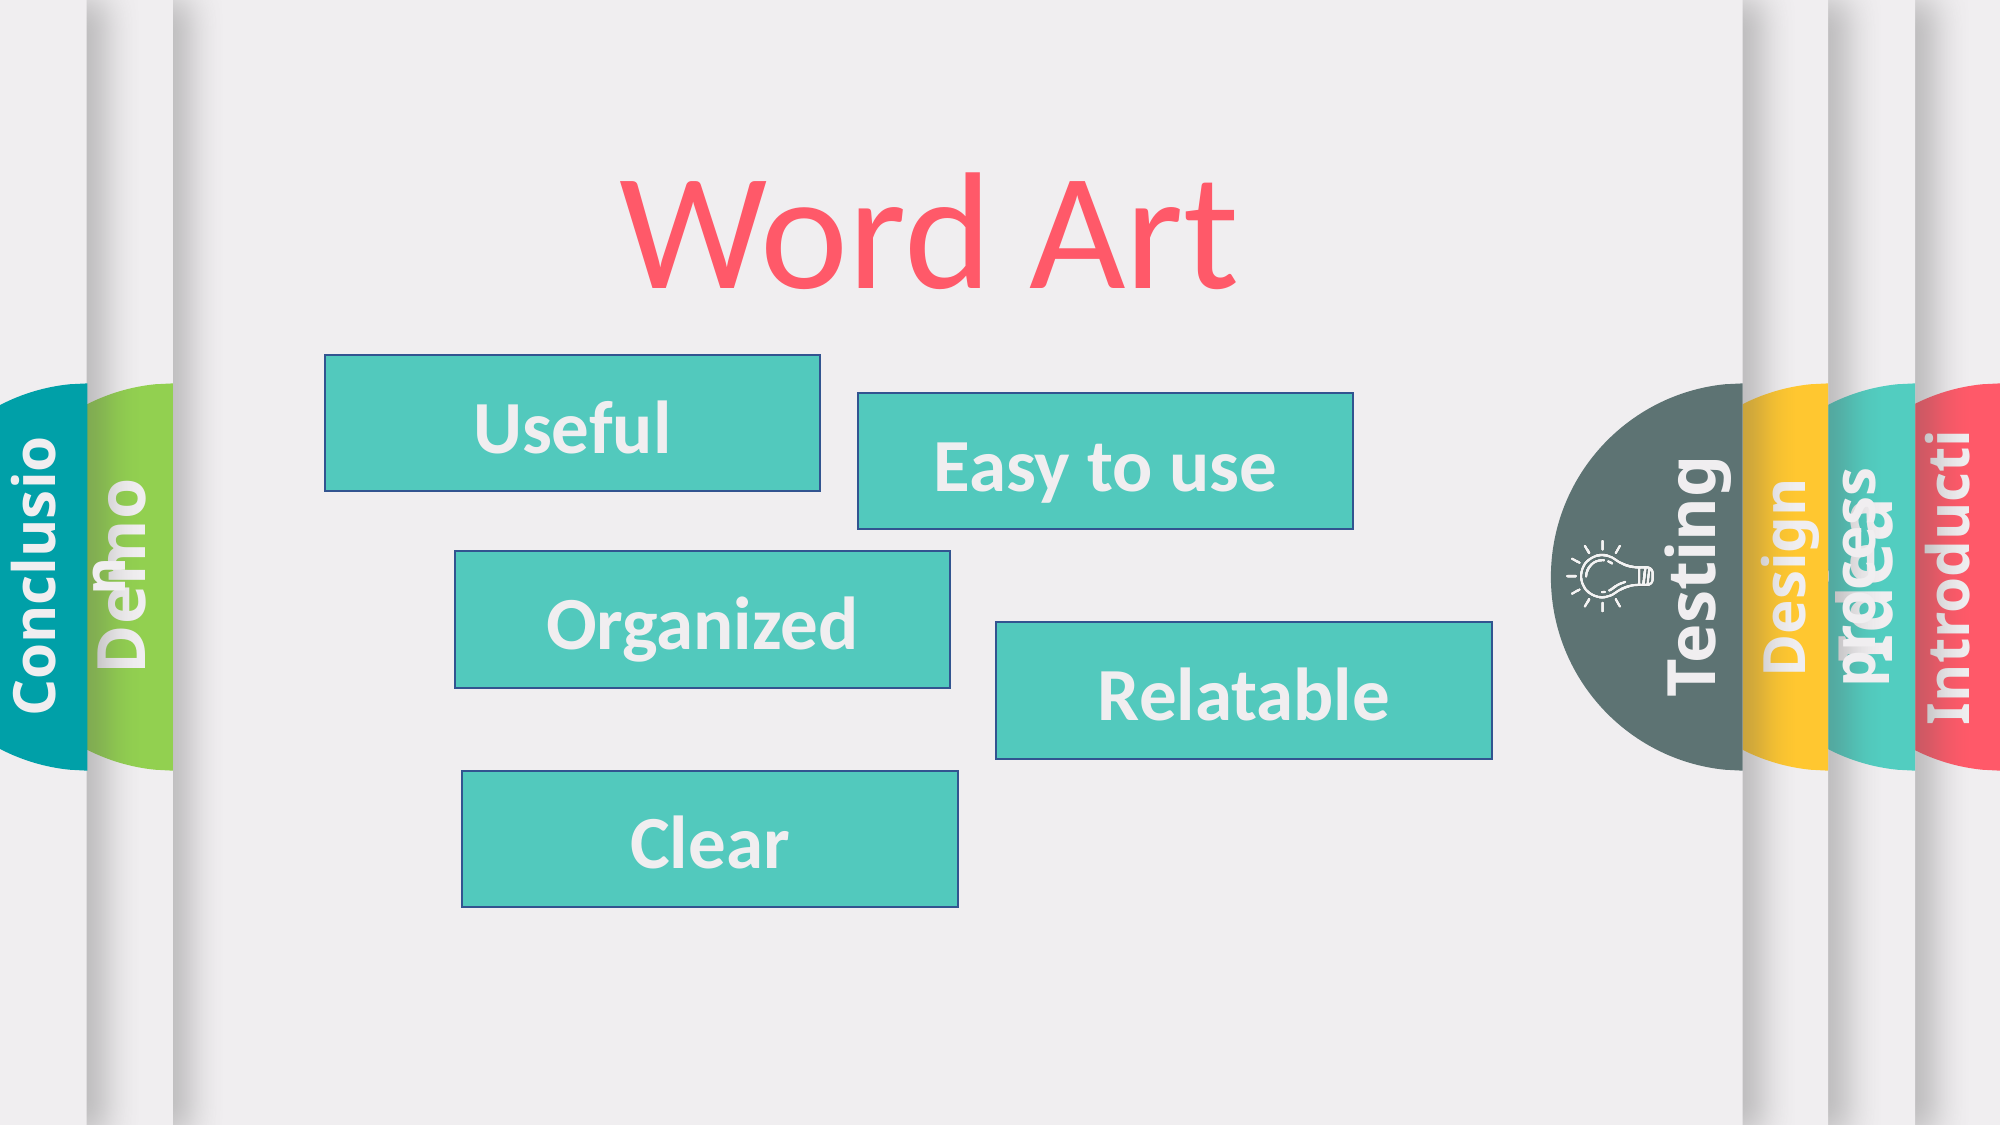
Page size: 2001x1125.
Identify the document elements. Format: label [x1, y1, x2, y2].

text_box [639, 494, 1140, 616]
text_box [0, 0, 88, 1125]
text_box [1917, 0, 2000, 1125]
text_box [173, 0, 1743, 1125]
text_box [1829, 0, 1917, 1125]
text_box [1743, 0, 1829, 1125]
text_box [88, 0, 173, 1125]
